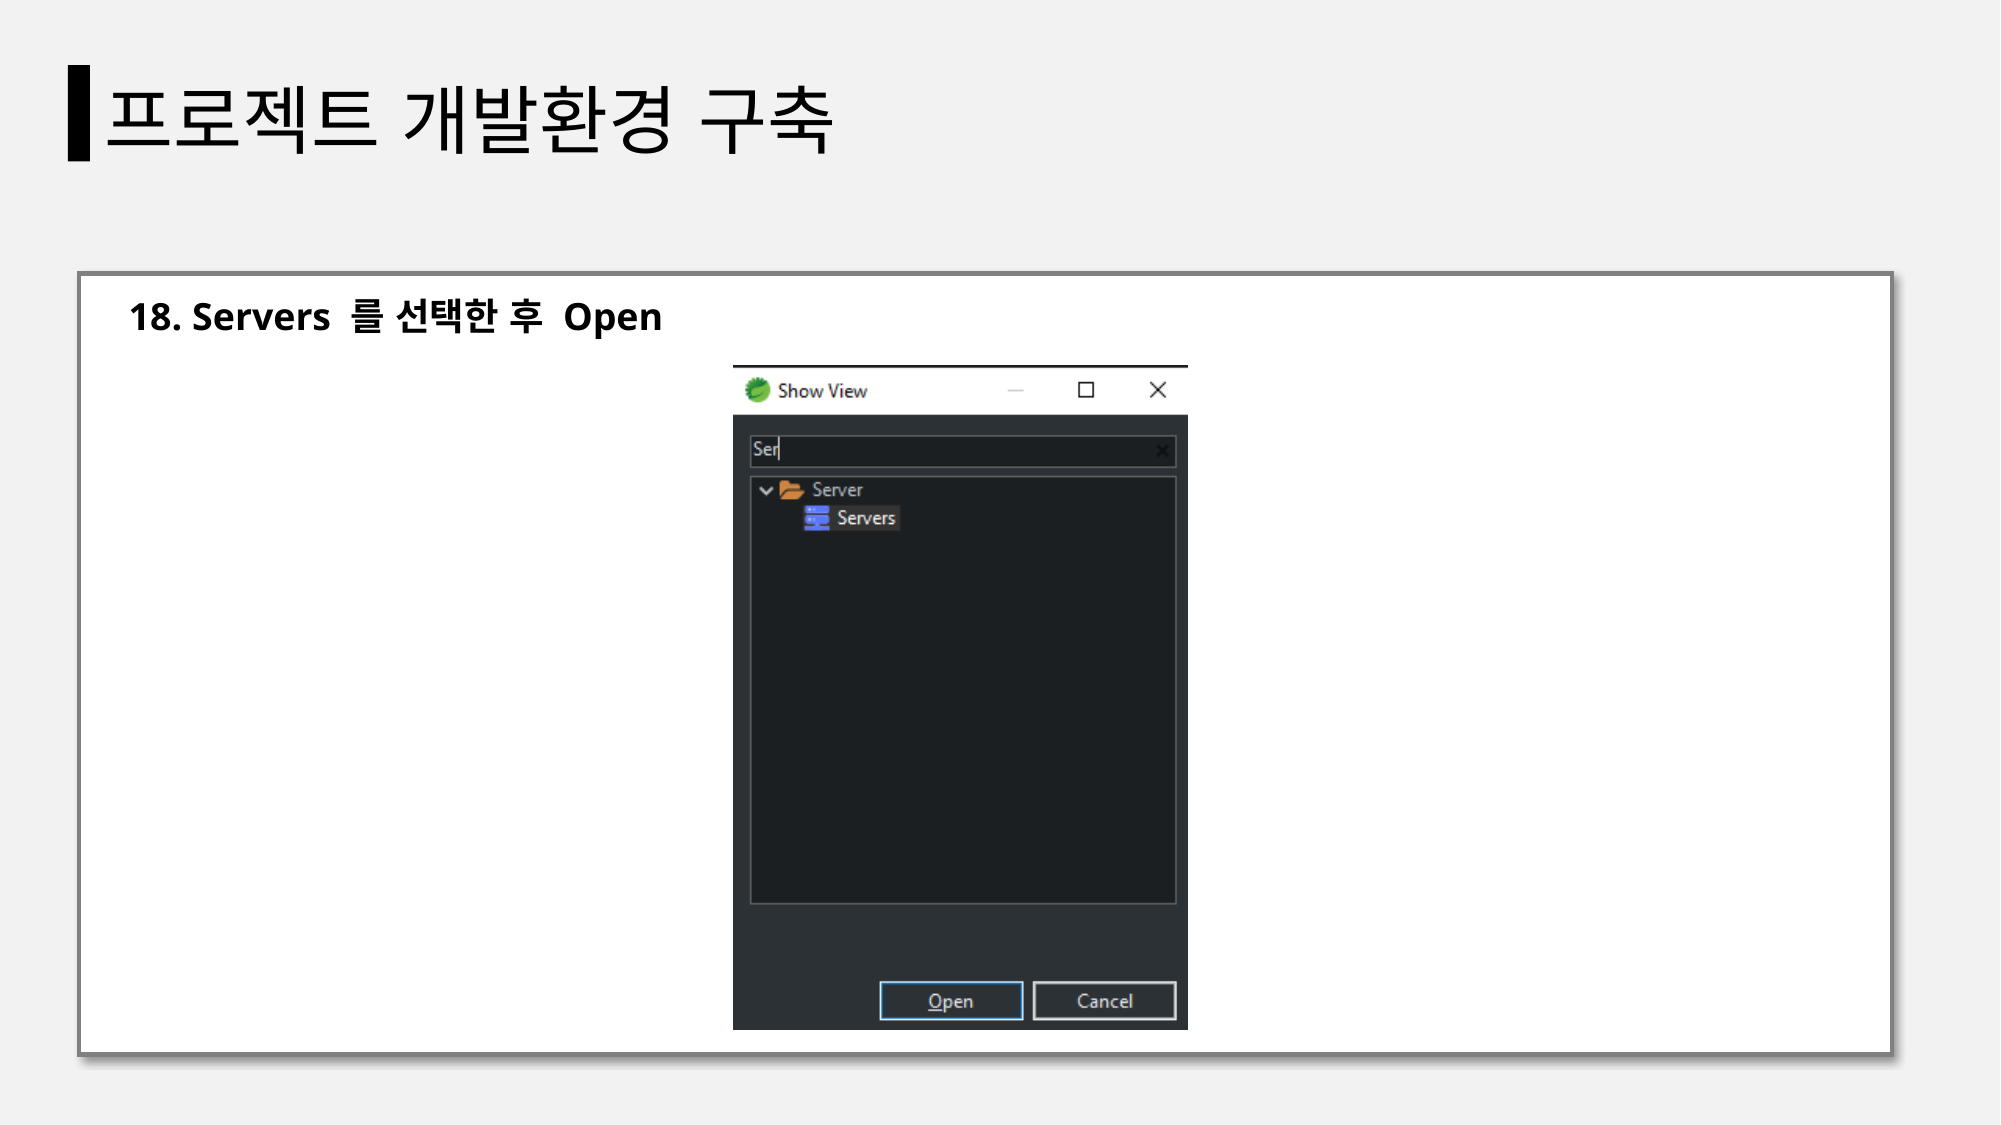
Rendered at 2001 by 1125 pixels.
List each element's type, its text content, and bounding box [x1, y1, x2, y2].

text_box 프로젝트 개발환경 구축 [89, 57, 1553, 172]
picture [733, 365, 1188, 1030]
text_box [78, 273, 1893, 1055]
text_box [67, 64, 89, 162]
